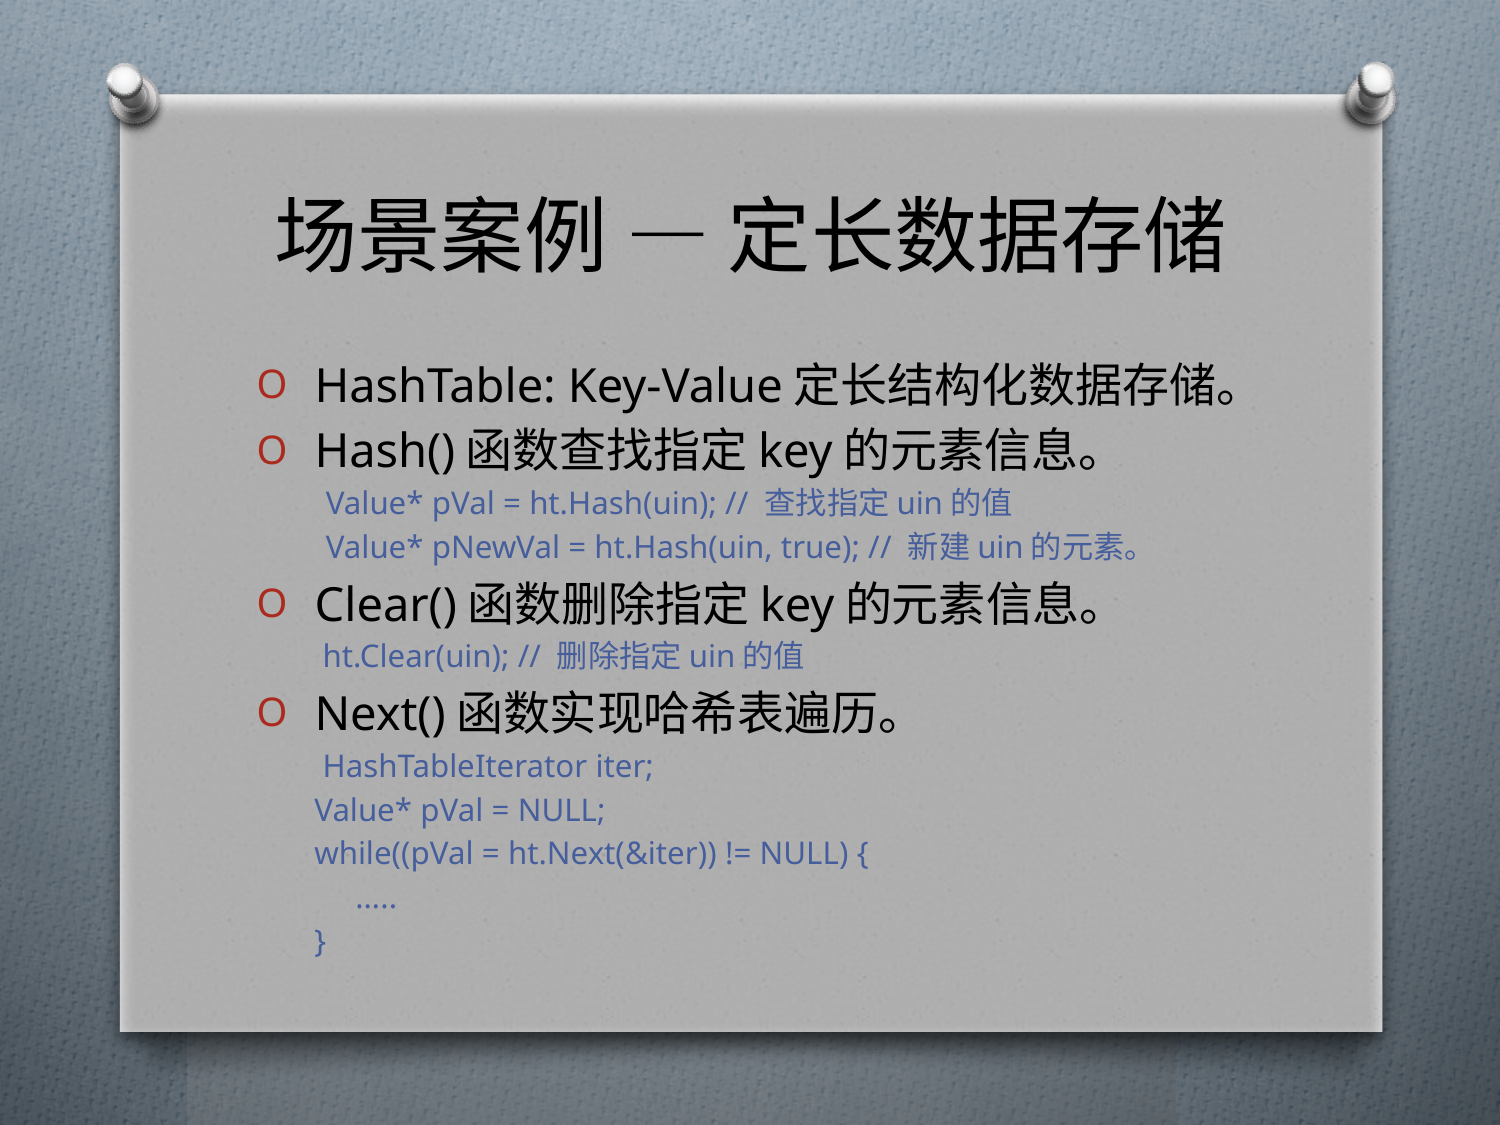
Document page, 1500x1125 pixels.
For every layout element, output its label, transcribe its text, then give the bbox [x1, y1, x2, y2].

list HashTable: Key-Value定长结构化数据存储。 Hash()函数查找指定key的元素信息。 Value* pVal = ht.Hash(uin); // 查找指定uin的值 Value* pNewVal = ht.Hash(uin, true); // 新建uin的元素。 Clear()函数删除指定key的元素信息。 ht.Clear(uin); // 删除指定uin的值 Next()函数实现哈希表遍历。 HashTableIterator iter; Value* pVal = NULL; while((pVal = ht.Next(&iter)) != NULL) { ….. } [241, 347, 1259, 977]
picture [1317, 35, 1439, 156]
title 场景案例 — 定长数据存储 [179, 134, 1323, 332]
picture [75, 29, 198, 153]
